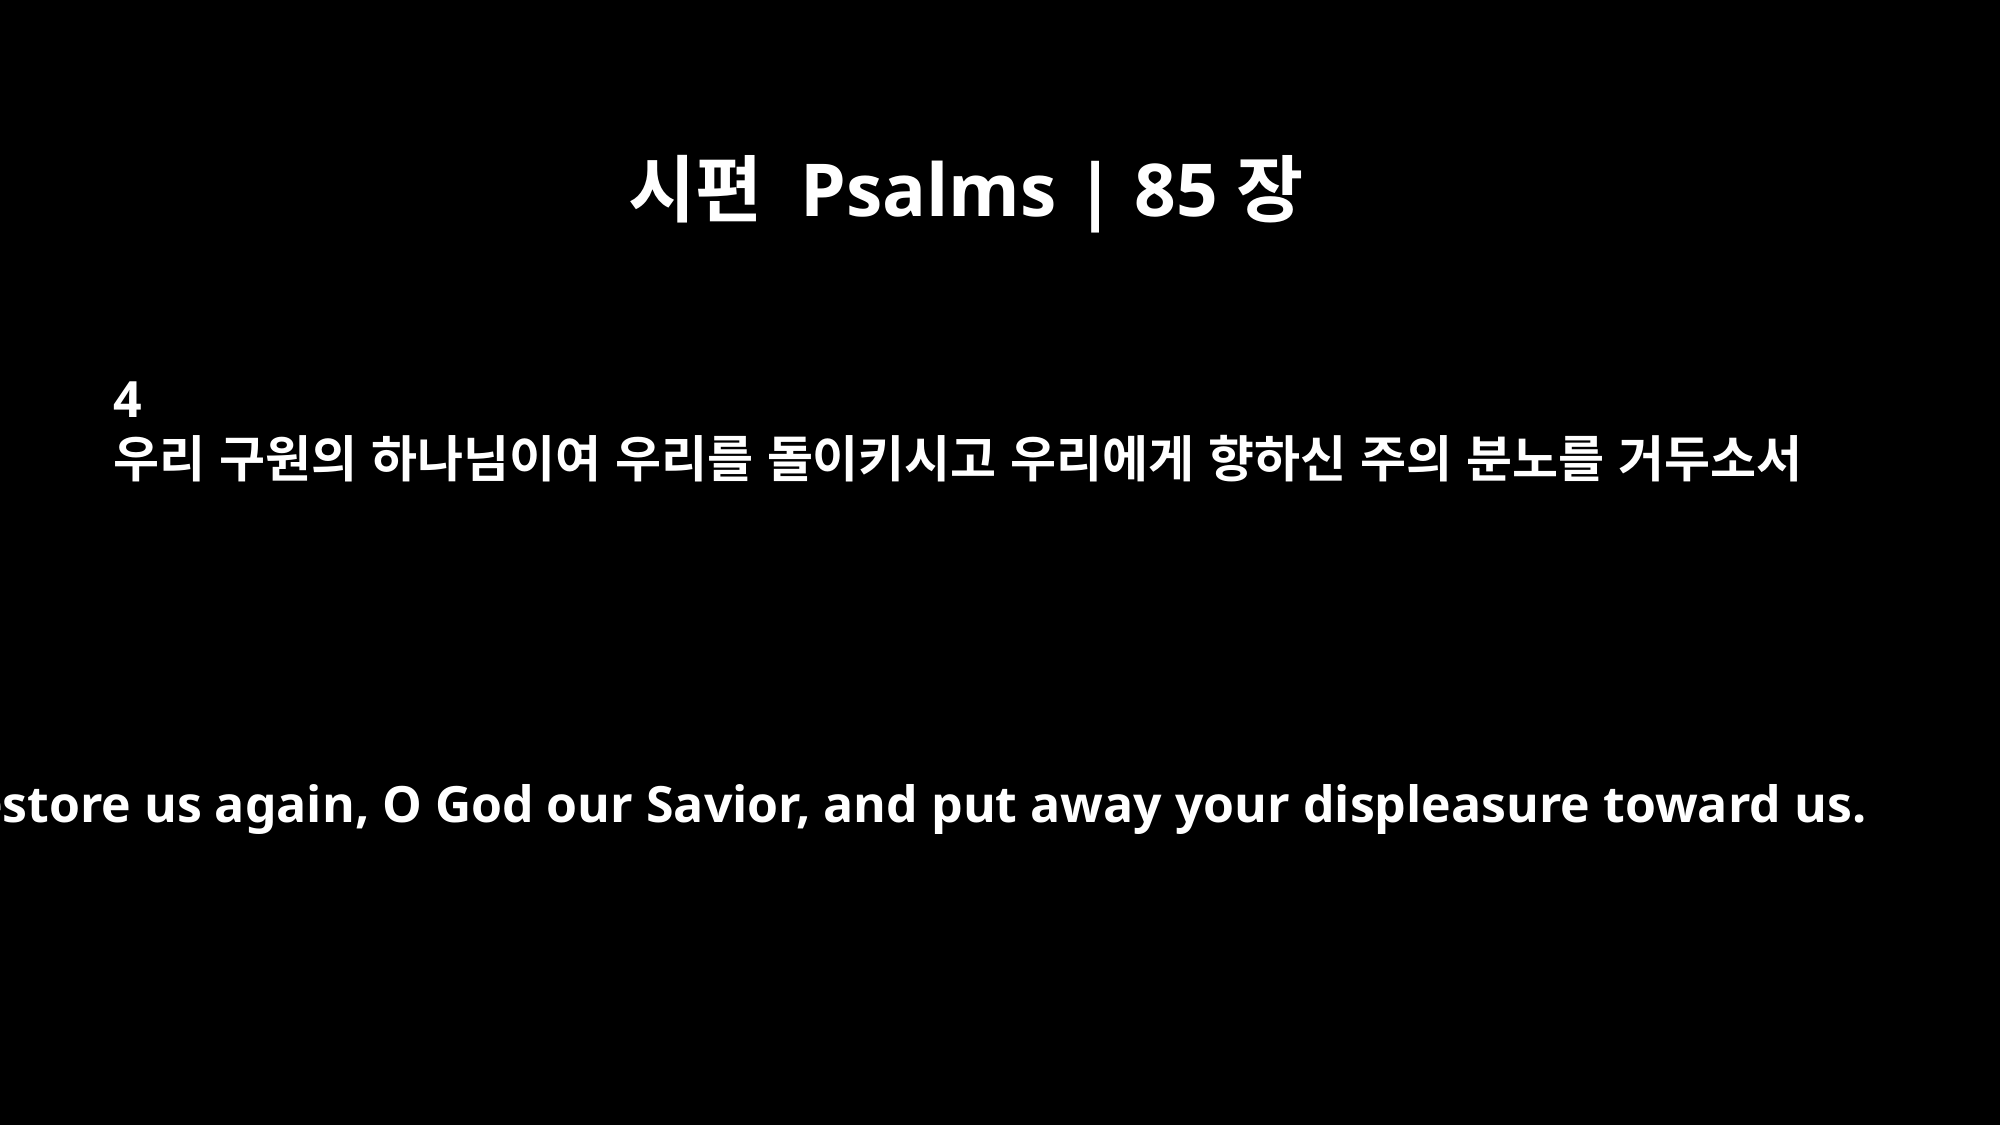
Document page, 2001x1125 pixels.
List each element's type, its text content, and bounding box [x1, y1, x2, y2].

text_box 4 우리 구원의 하나님이여 우리를 돌이키시고 우리에게 향하신 주의 분노를 거두소서 [98, 359, 1819, 495]
text_box Restore us again, O God our Savior, and put away your displeasure toward us. [0, 764, 1883, 840]
text_box 시편 Psalms | 85장 [613, 136, 1319, 239]
